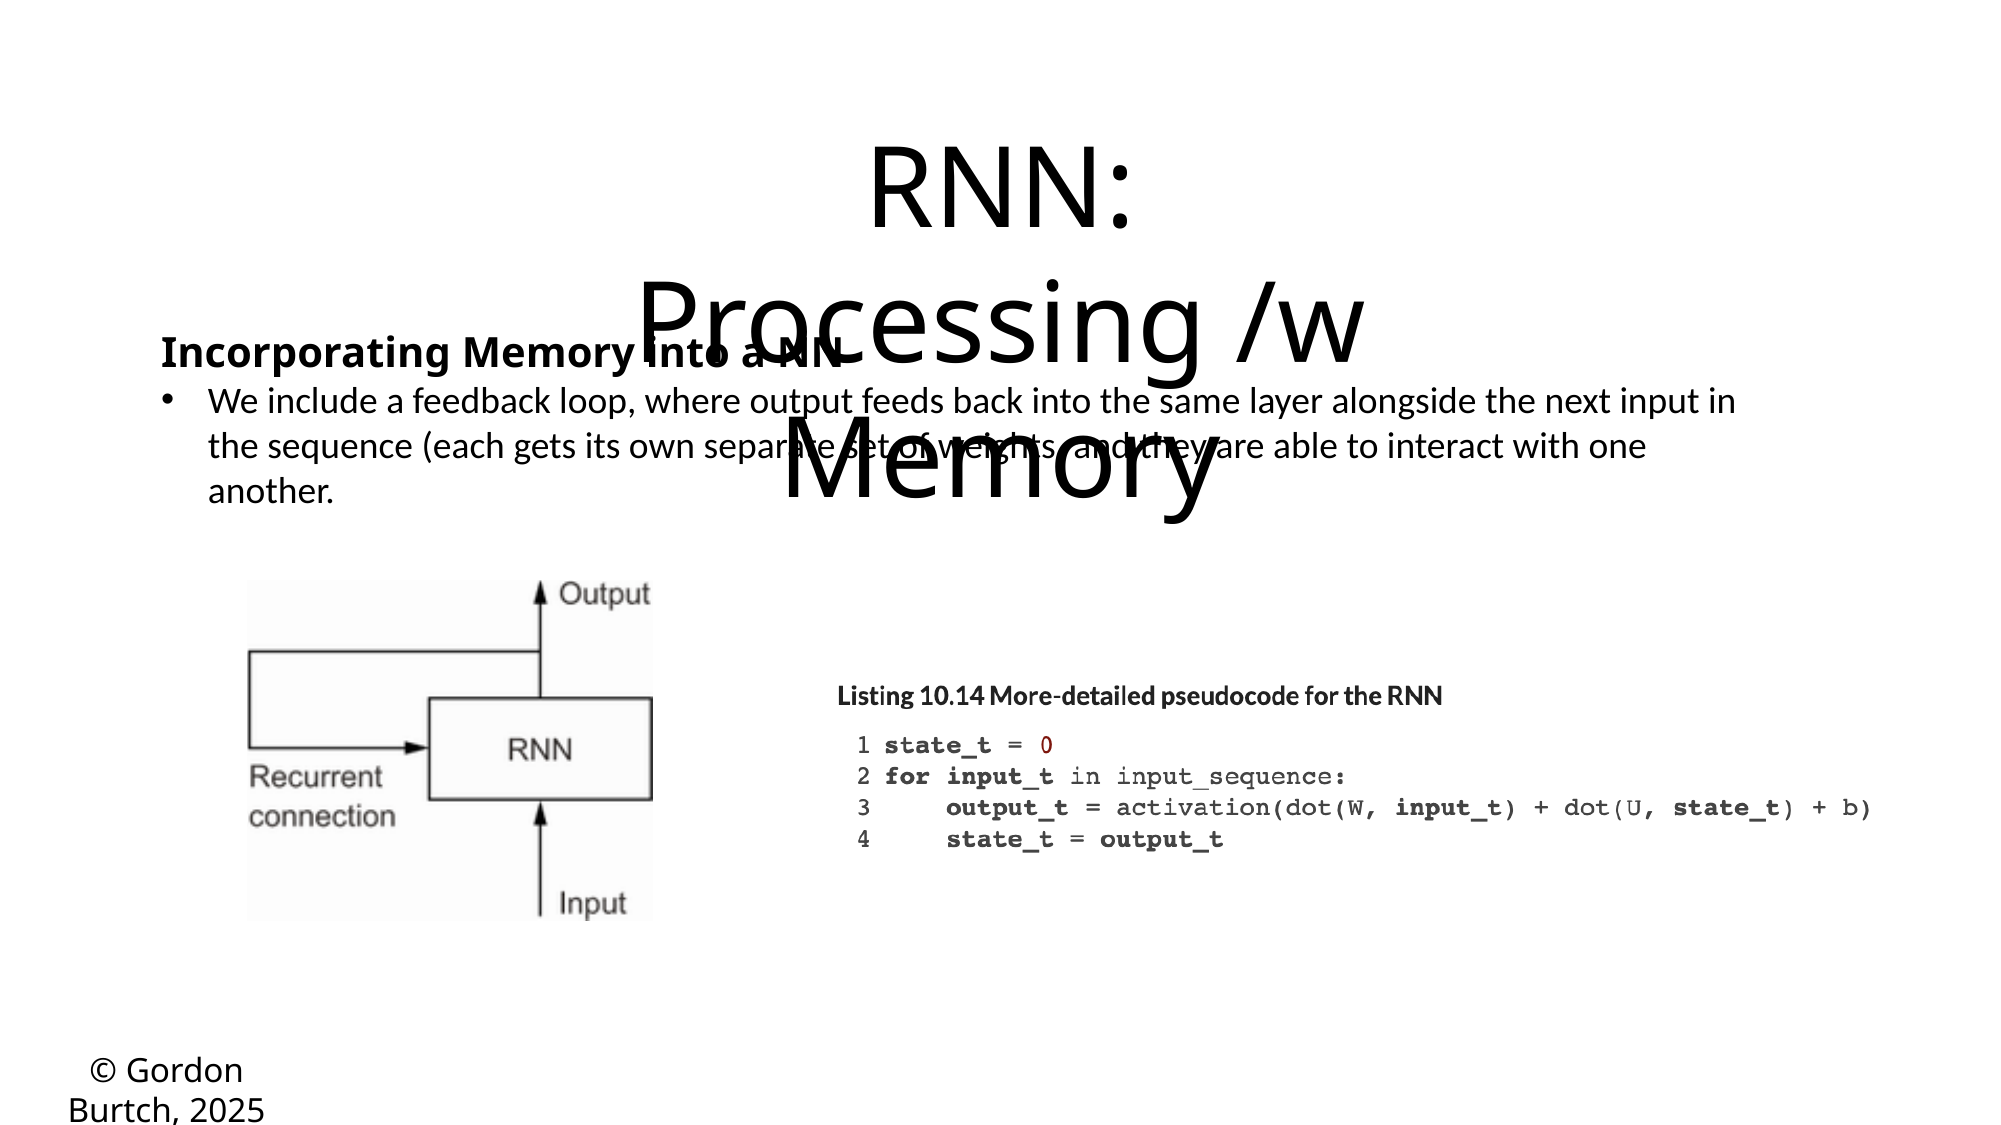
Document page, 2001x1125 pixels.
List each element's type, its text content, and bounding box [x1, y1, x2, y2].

picture [825, 661, 1905, 859]
picture [247, 580, 653, 921]
text_box RNN: Processing /w Memory [470, 108, 1530, 318]
text_box Incorporating Memory into a NN We include a feedback loop, where output feeds back into the same layer alongside the next input in the sequence (each gets its own separate set of weights, and they are able to interact with one another. [146, 318, 1790, 519]
text_box RNN: Processing /w Memory [470, 519, 1530, 528]
